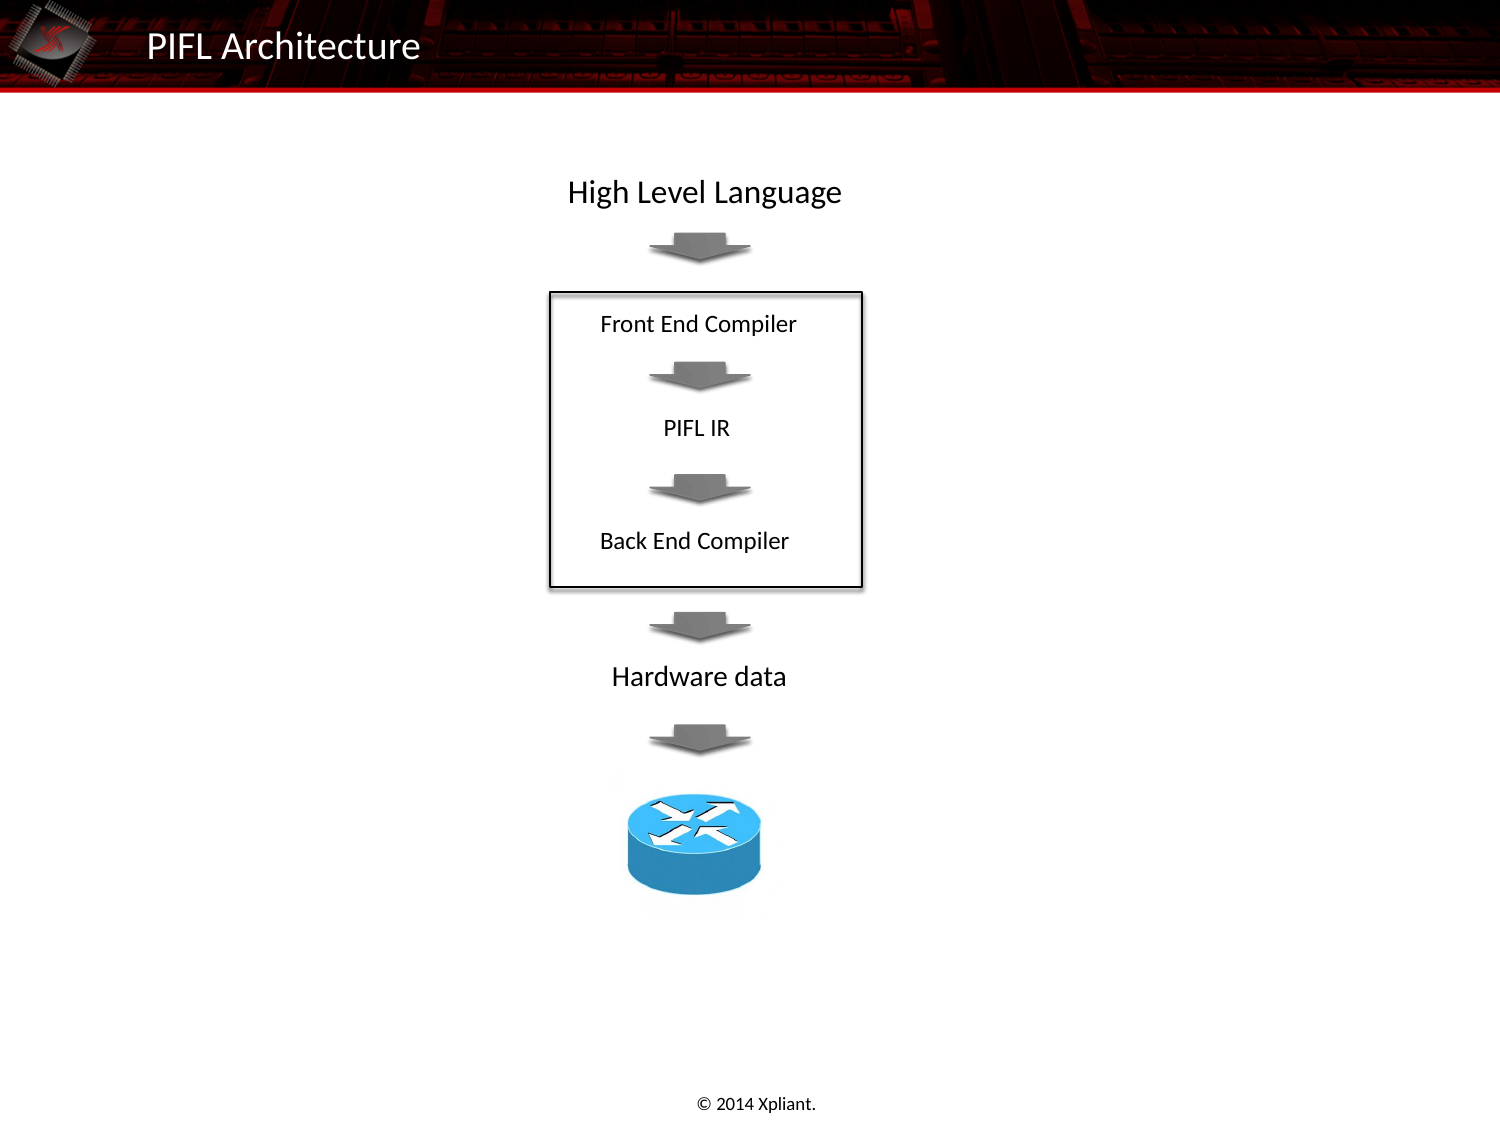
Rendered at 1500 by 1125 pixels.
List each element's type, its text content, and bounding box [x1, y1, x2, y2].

text_box [649, 361, 751, 389]
text_box [649, 232, 751, 260]
text_box [649, 611, 751, 639]
text_box [649, 724, 751, 751]
picture [612, 774, 781, 915]
picture [0, 0, 1500, 87]
text_box PIFL IR [648, 404, 751, 450]
footer © 2014 Xpliant. [212, 1084, 1300, 1122]
text_box [549, 291, 863, 588]
text_box [649, 474, 751, 501]
text_box Front End Compiler [585, 299, 819, 345]
title PIFL Architecture [146, 12, 1497, 75]
text_box Hardware data [596, 649, 802, 700]
text_box High Level Language [552, 162, 858, 218]
text_box Back End Compiler [585, 517, 811, 562]
